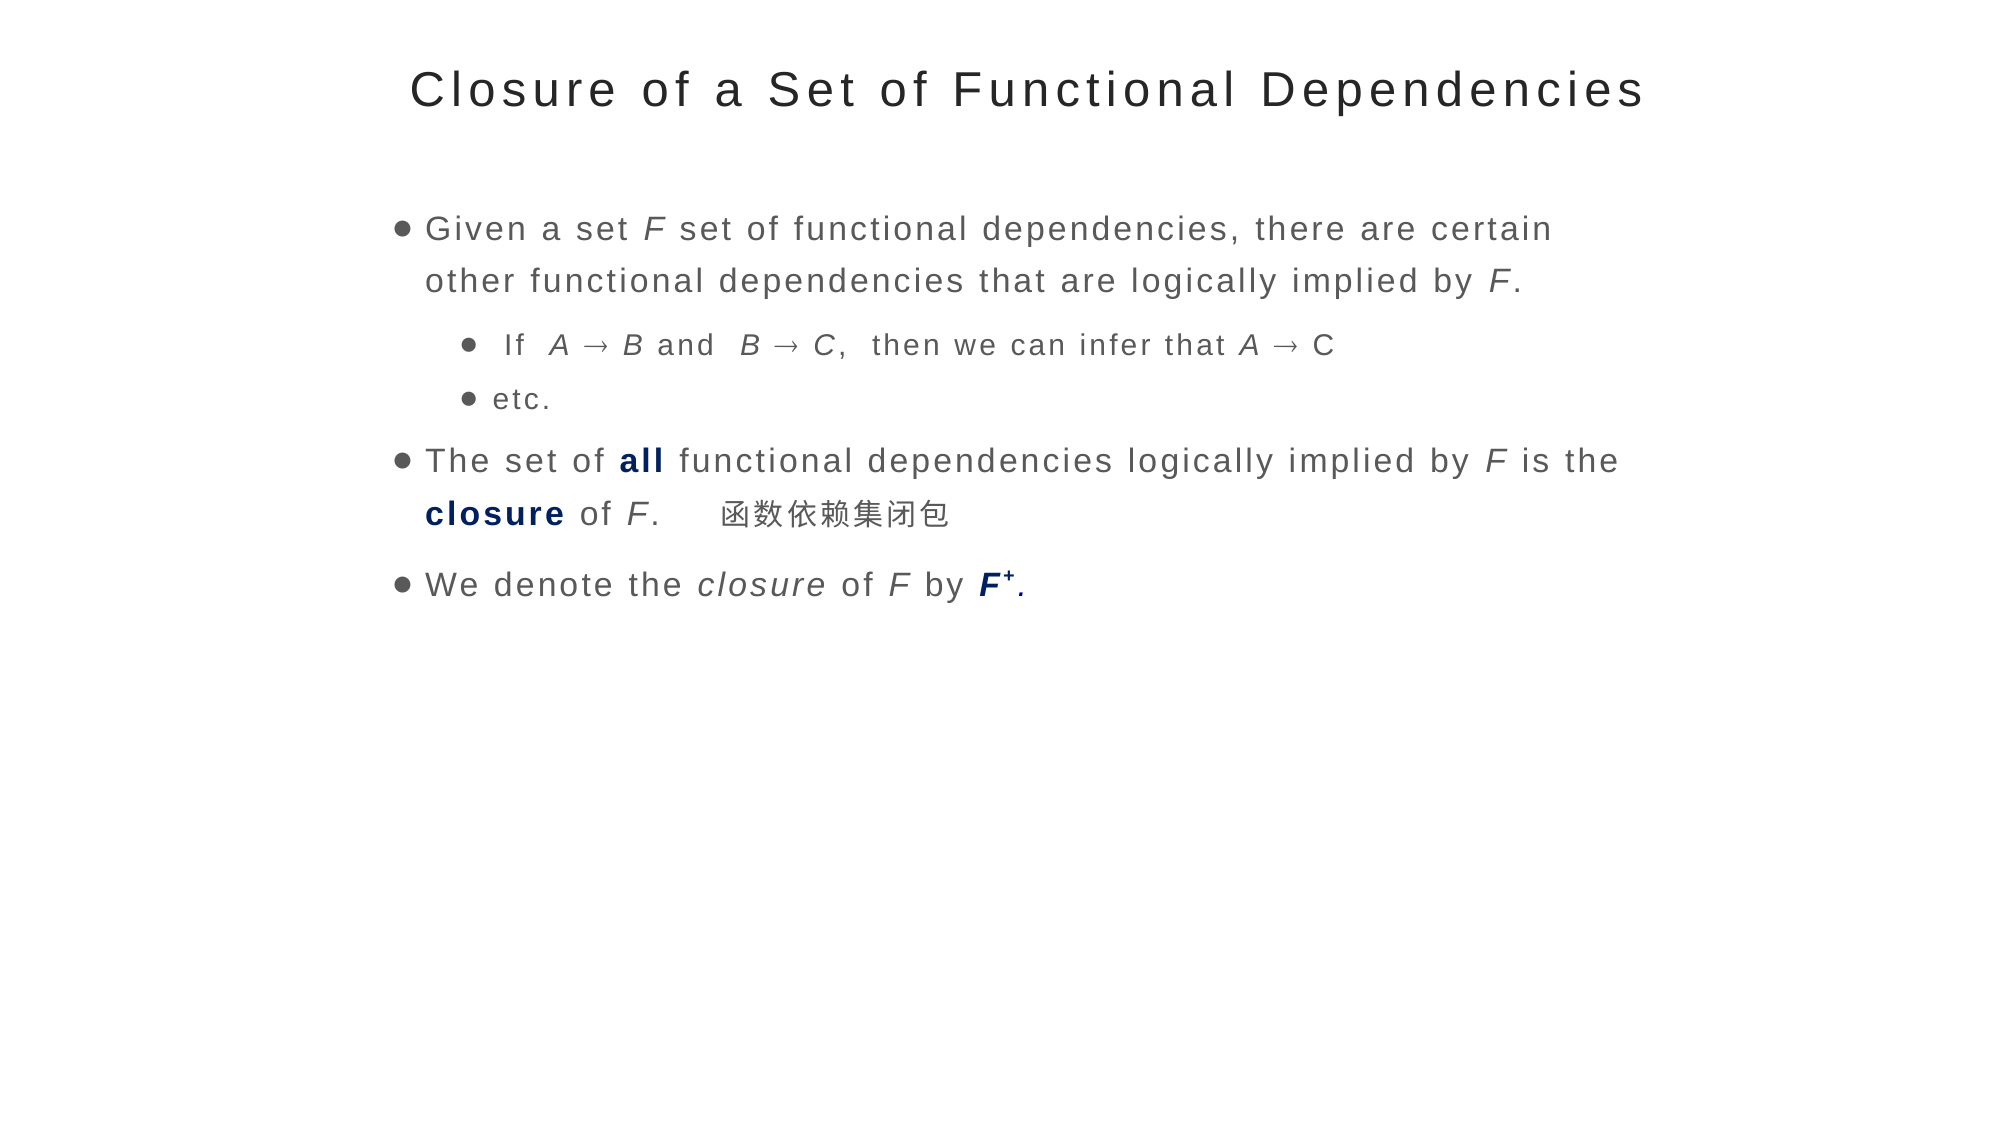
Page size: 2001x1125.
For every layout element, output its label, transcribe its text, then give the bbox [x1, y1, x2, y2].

list Given a set F set of functional dependencies, there are certain other functional dependencies that are logically implied by F. If A  B and B  C, then we can infer that A  C etc. The set of all functional dependencies logically implied by F is the closure of F. 函数依赖集闭包 We denote the closure of F by F+. [376, 186, 1641, 617]
title Closure of a Set of Functional Dependencies [394, 49, 1695, 125]
